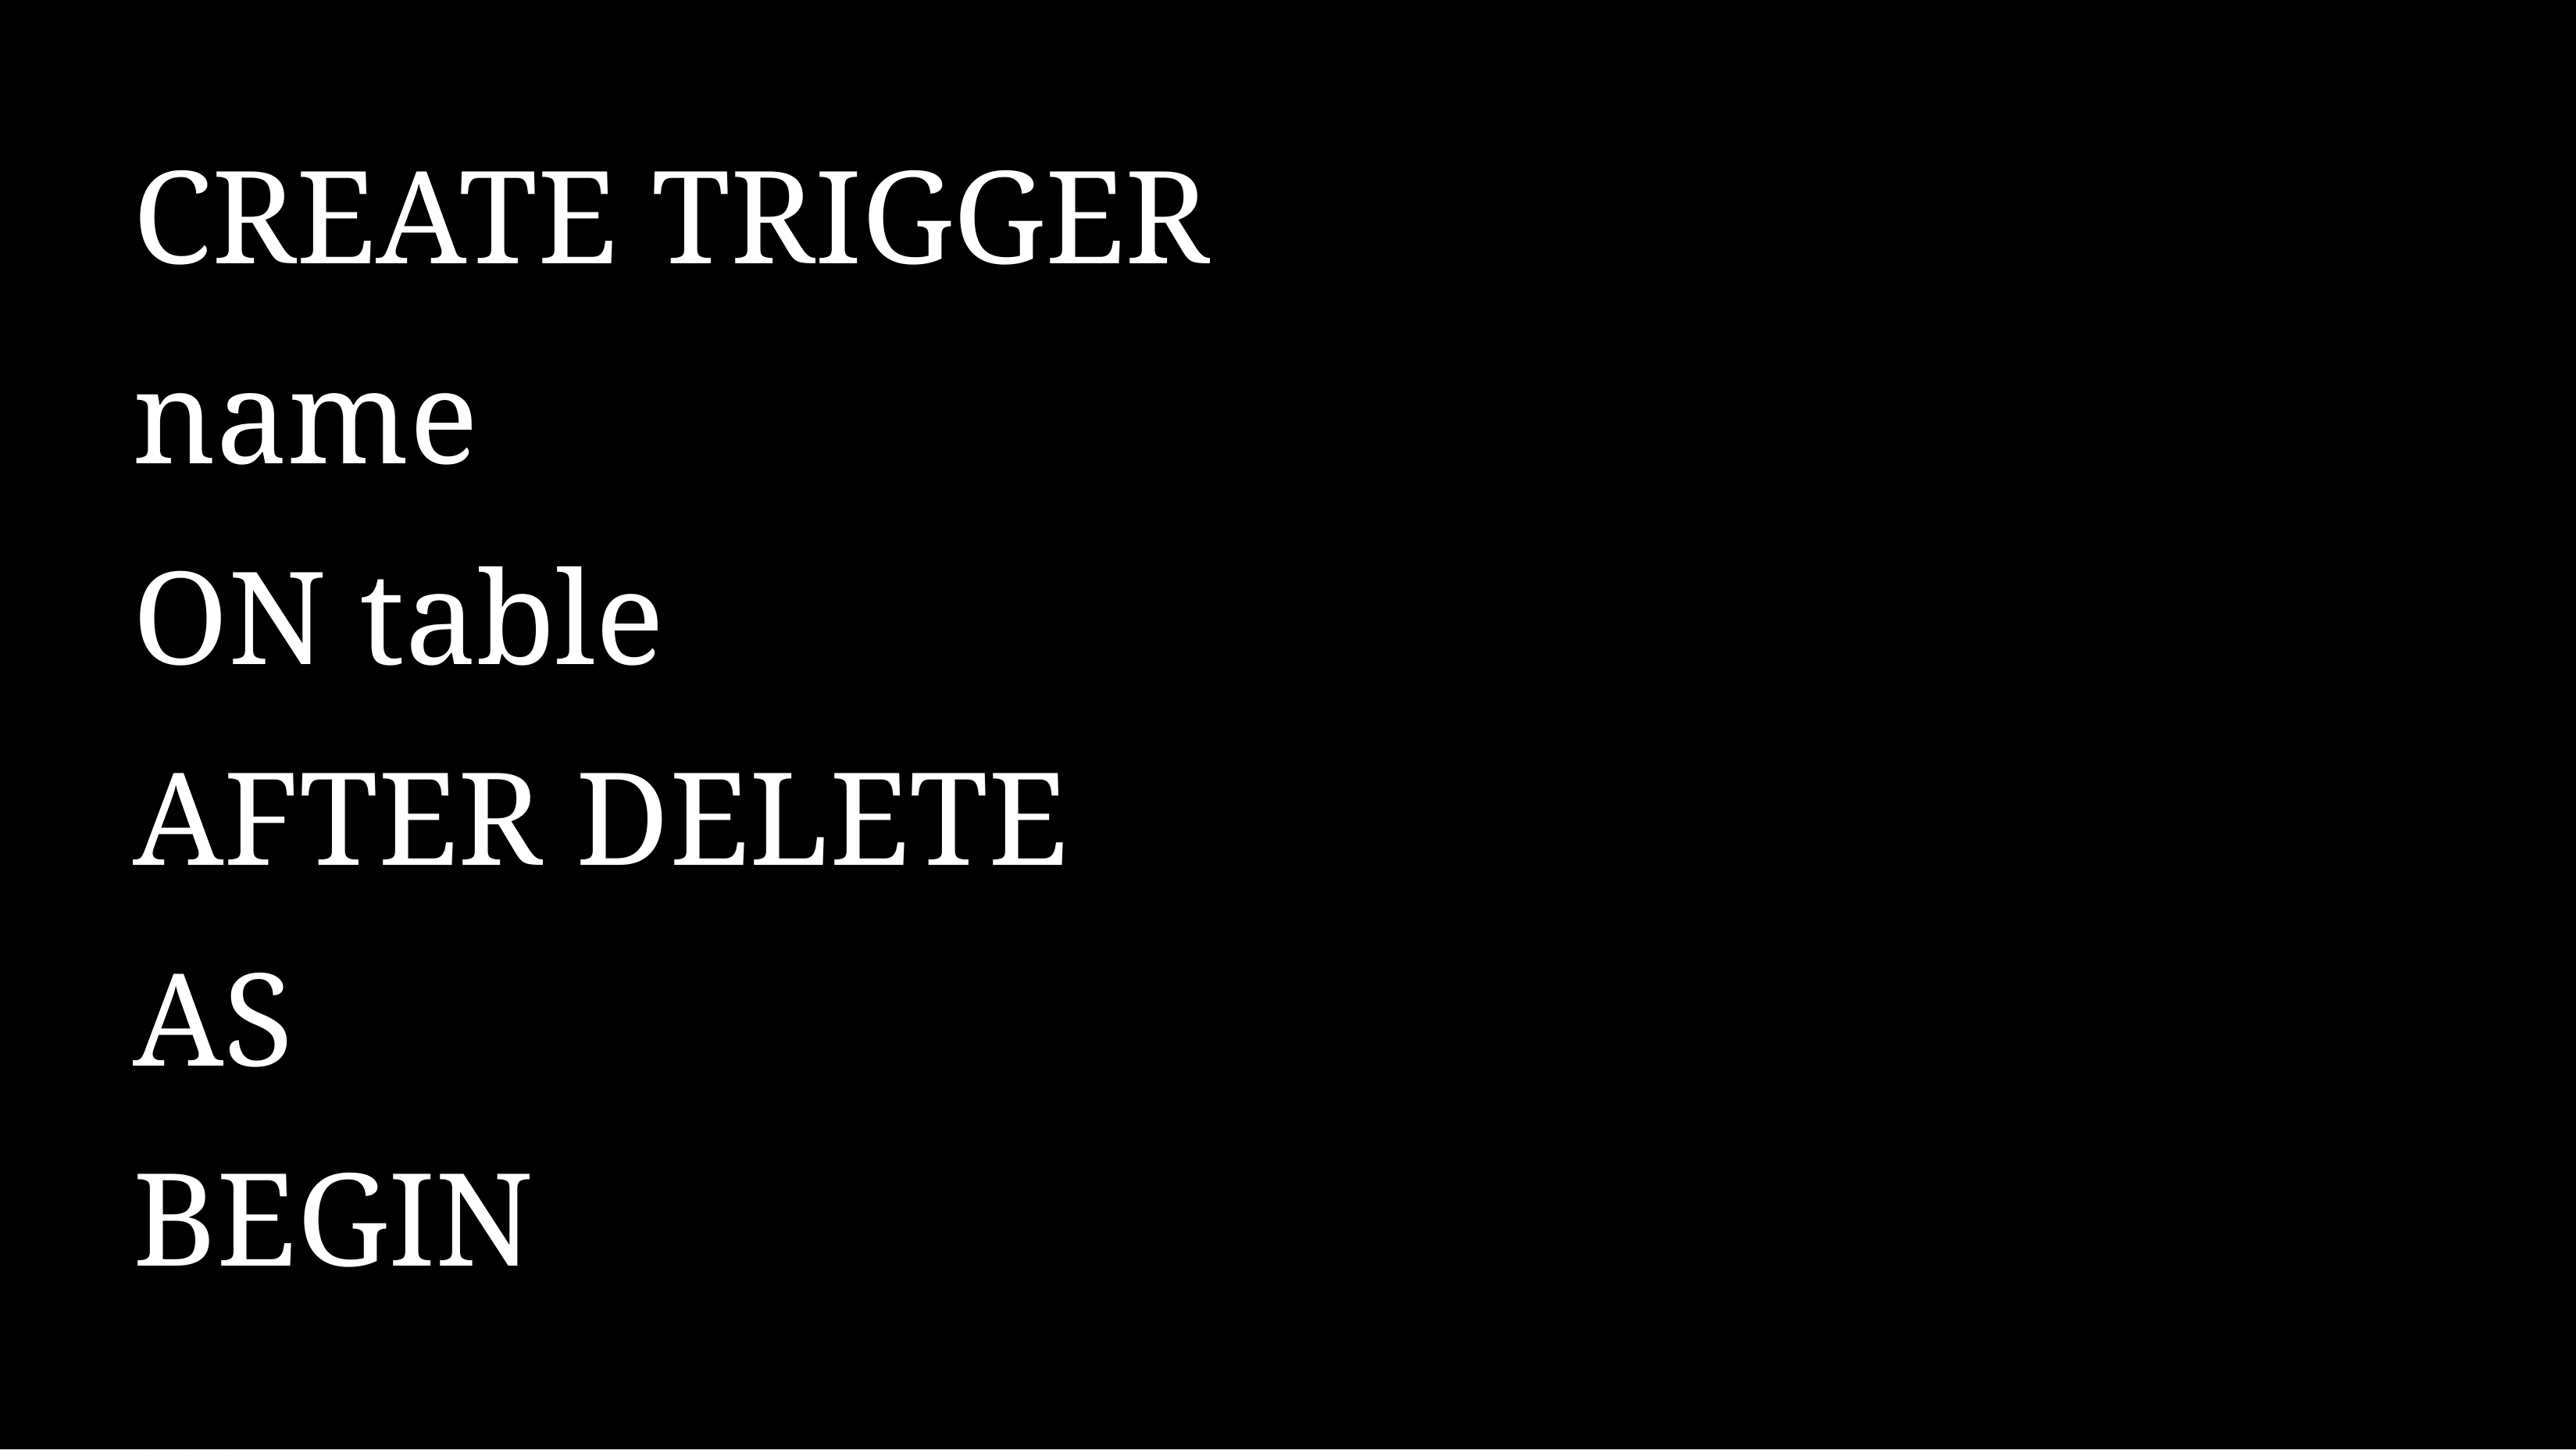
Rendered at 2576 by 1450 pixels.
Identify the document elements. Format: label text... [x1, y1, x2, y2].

title CREATE TRIGGER name ON table AFTER DELETE AS BEGIN … END; [130, 87, 1358, 1450]
